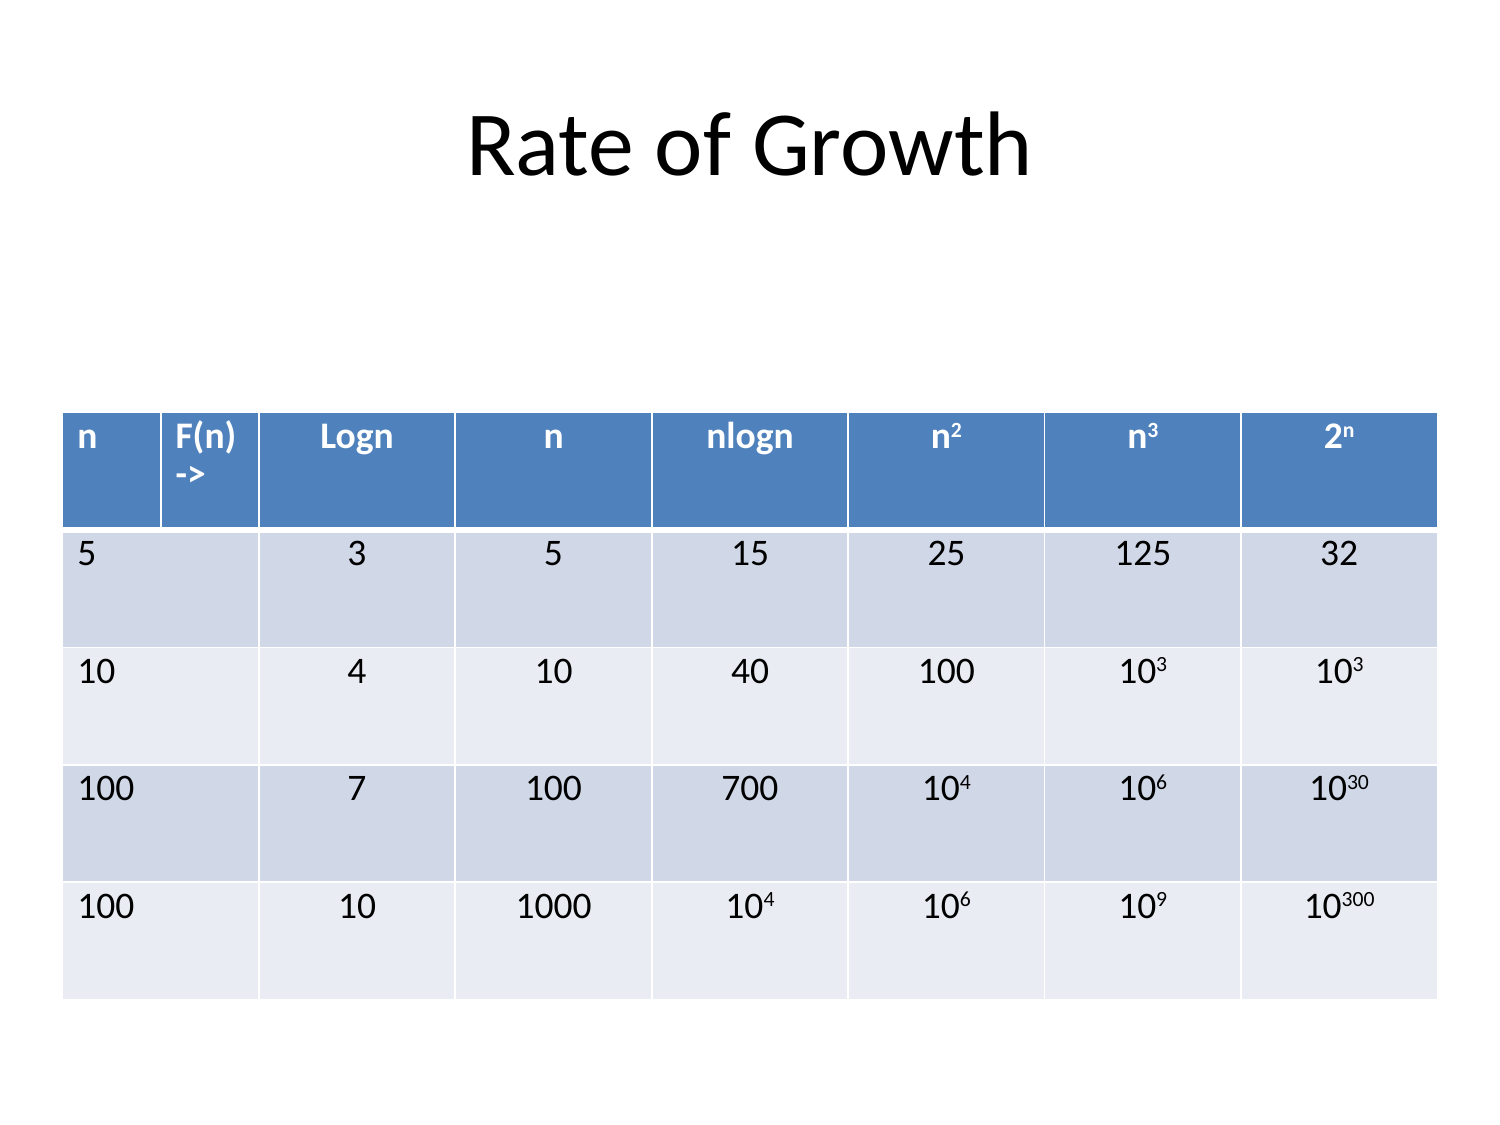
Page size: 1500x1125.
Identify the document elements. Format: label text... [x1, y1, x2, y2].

table_cell 125 [1045, 533, 1240, 647]
table_cell 10300 [1242, 883, 1437, 999]
table_cell 104 [653, 883, 847, 999]
table_header n3 [1045, 413, 1240, 527]
table_cell 100 [456, 766, 651, 881]
table_cell 100 [849, 648, 1044, 764]
table_cell 106 [1045, 766, 1240, 881]
table_cell 4 [260, 648, 454, 764]
table_header F(n) -> [162, 413, 258, 527]
table_cell 1000 [456, 883, 651, 999]
table_cell 7 [260, 766, 454, 881]
table_cell 10 [63, 648, 258, 764]
table_cell 32 [1242, 533, 1437, 647]
table_cell 106 [849, 883, 1044, 999]
table_cell 103 [1242, 648, 1437, 764]
table_cell 10 [260, 883, 454, 999]
table_cell 100 [63, 766, 258, 881]
table_cell 104 [849, 766, 1044, 881]
table_cell 700 [653, 766, 847, 881]
table_cell 109 [1045, 883, 1240, 999]
table_header nlogn [653, 413, 847, 527]
table_cell 100 [63, 883, 258, 999]
table_cell 1030 [1242, 766, 1437, 881]
table_header n2 [849, 413, 1044, 527]
table_cell 10 [456, 648, 651, 764]
table_header n [63, 413, 160, 527]
title Rate of Growth [75, 45, 1425, 233]
table_cell 5 [63, 533, 258, 647]
table_header Logn [260, 413, 454, 527]
table_cell 40 [653, 648, 847, 764]
table_cell 25 [849, 533, 1044, 647]
table_cell 3 [260, 533, 454, 647]
table_cell 5 [456, 533, 651, 647]
table_cell 15 [653, 533, 847, 647]
table_header 2n [1242, 413, 1437, 527]
table_cell 103 [1045, 648, 1240, 764]
table_header n [456, 413, 651, 527]
